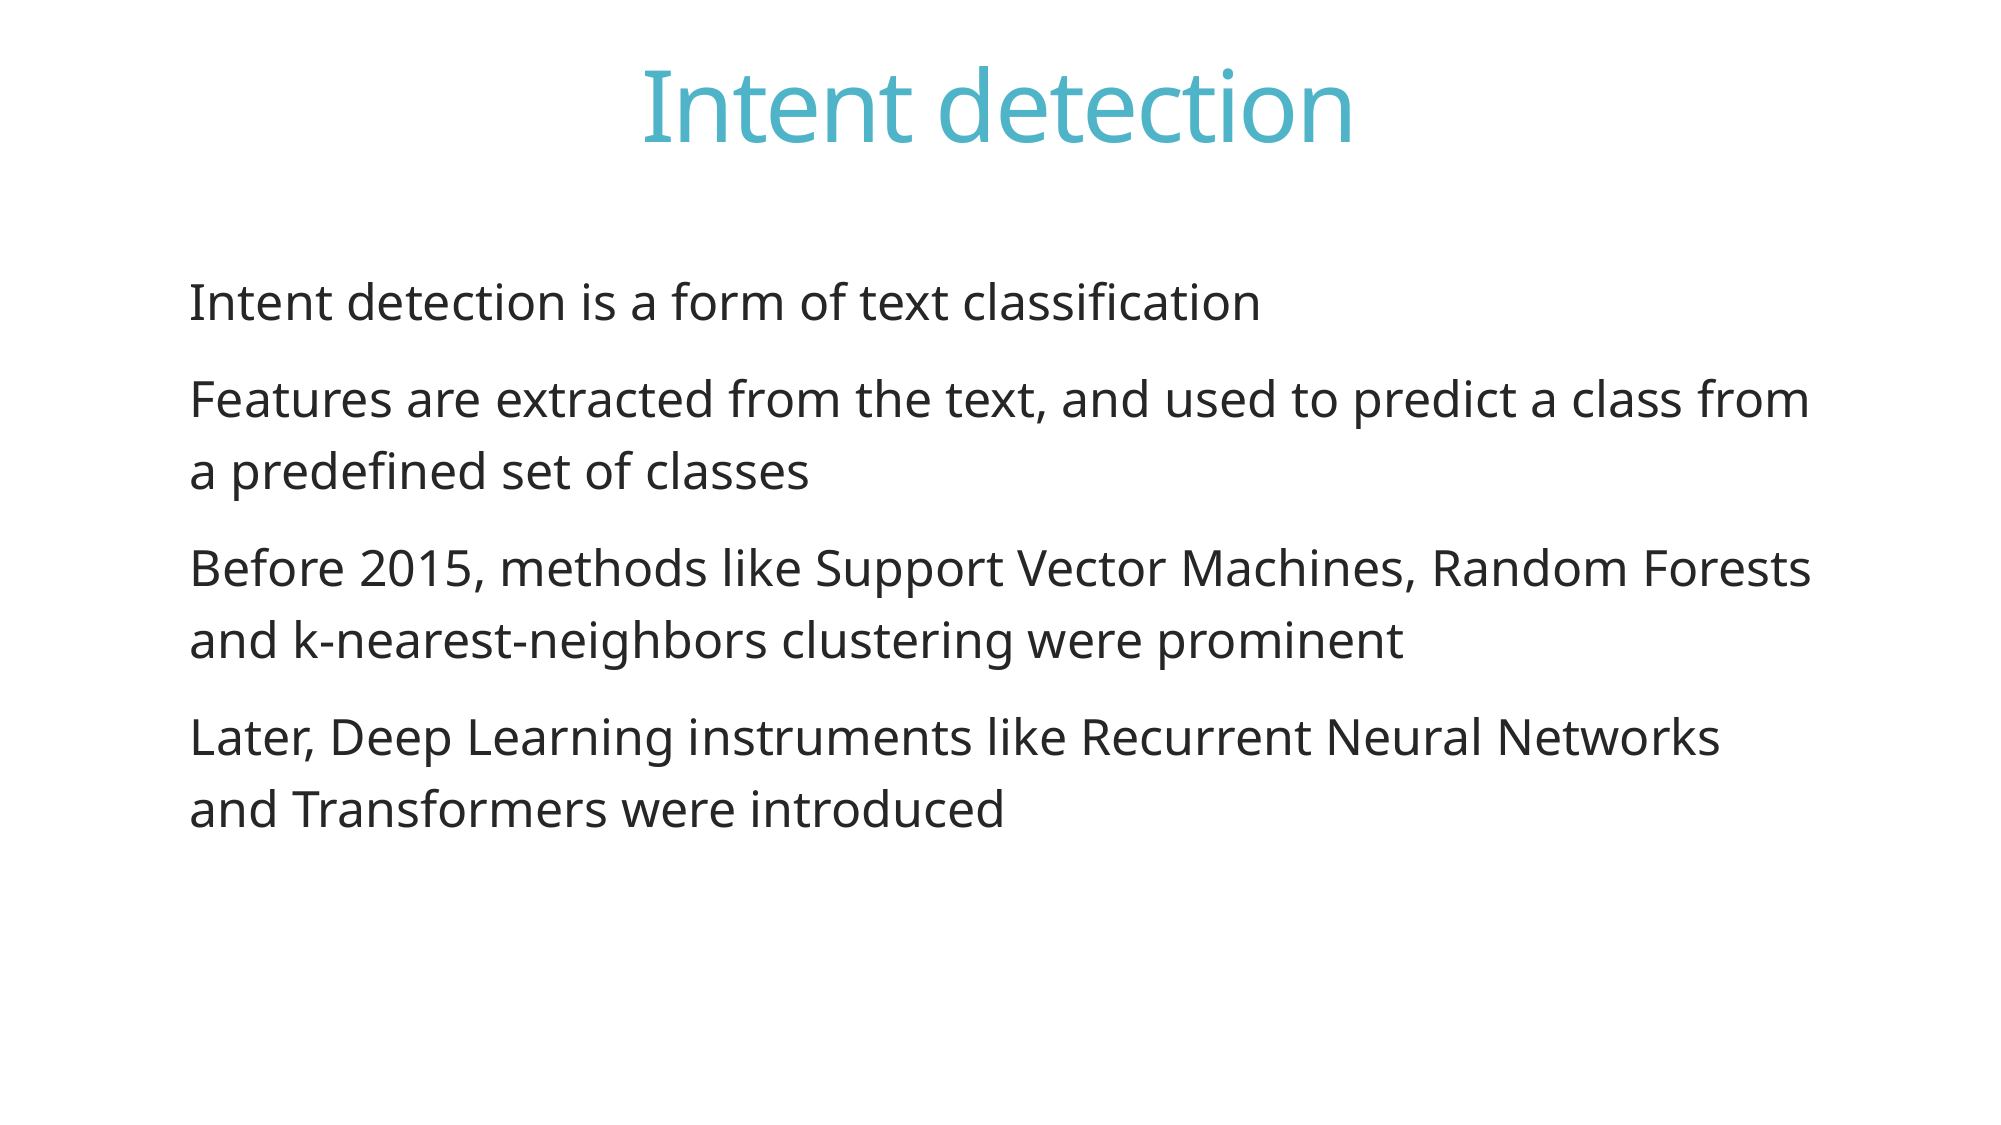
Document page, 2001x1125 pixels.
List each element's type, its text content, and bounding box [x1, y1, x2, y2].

list Intent detection is a form of text classification Features are extracted from the text, and used to predict a class from a predefined set of classes Before 2015, methods like Support Vector Machines, Random Forests and k-nearest-neighbors clustering were prominent Later, Deep Learning instruments like Recurrent Neural Networks and Transformers were introduced [159, 221, 1840, 993]
text_box Intent detection [137, 2, 1863, 221]
